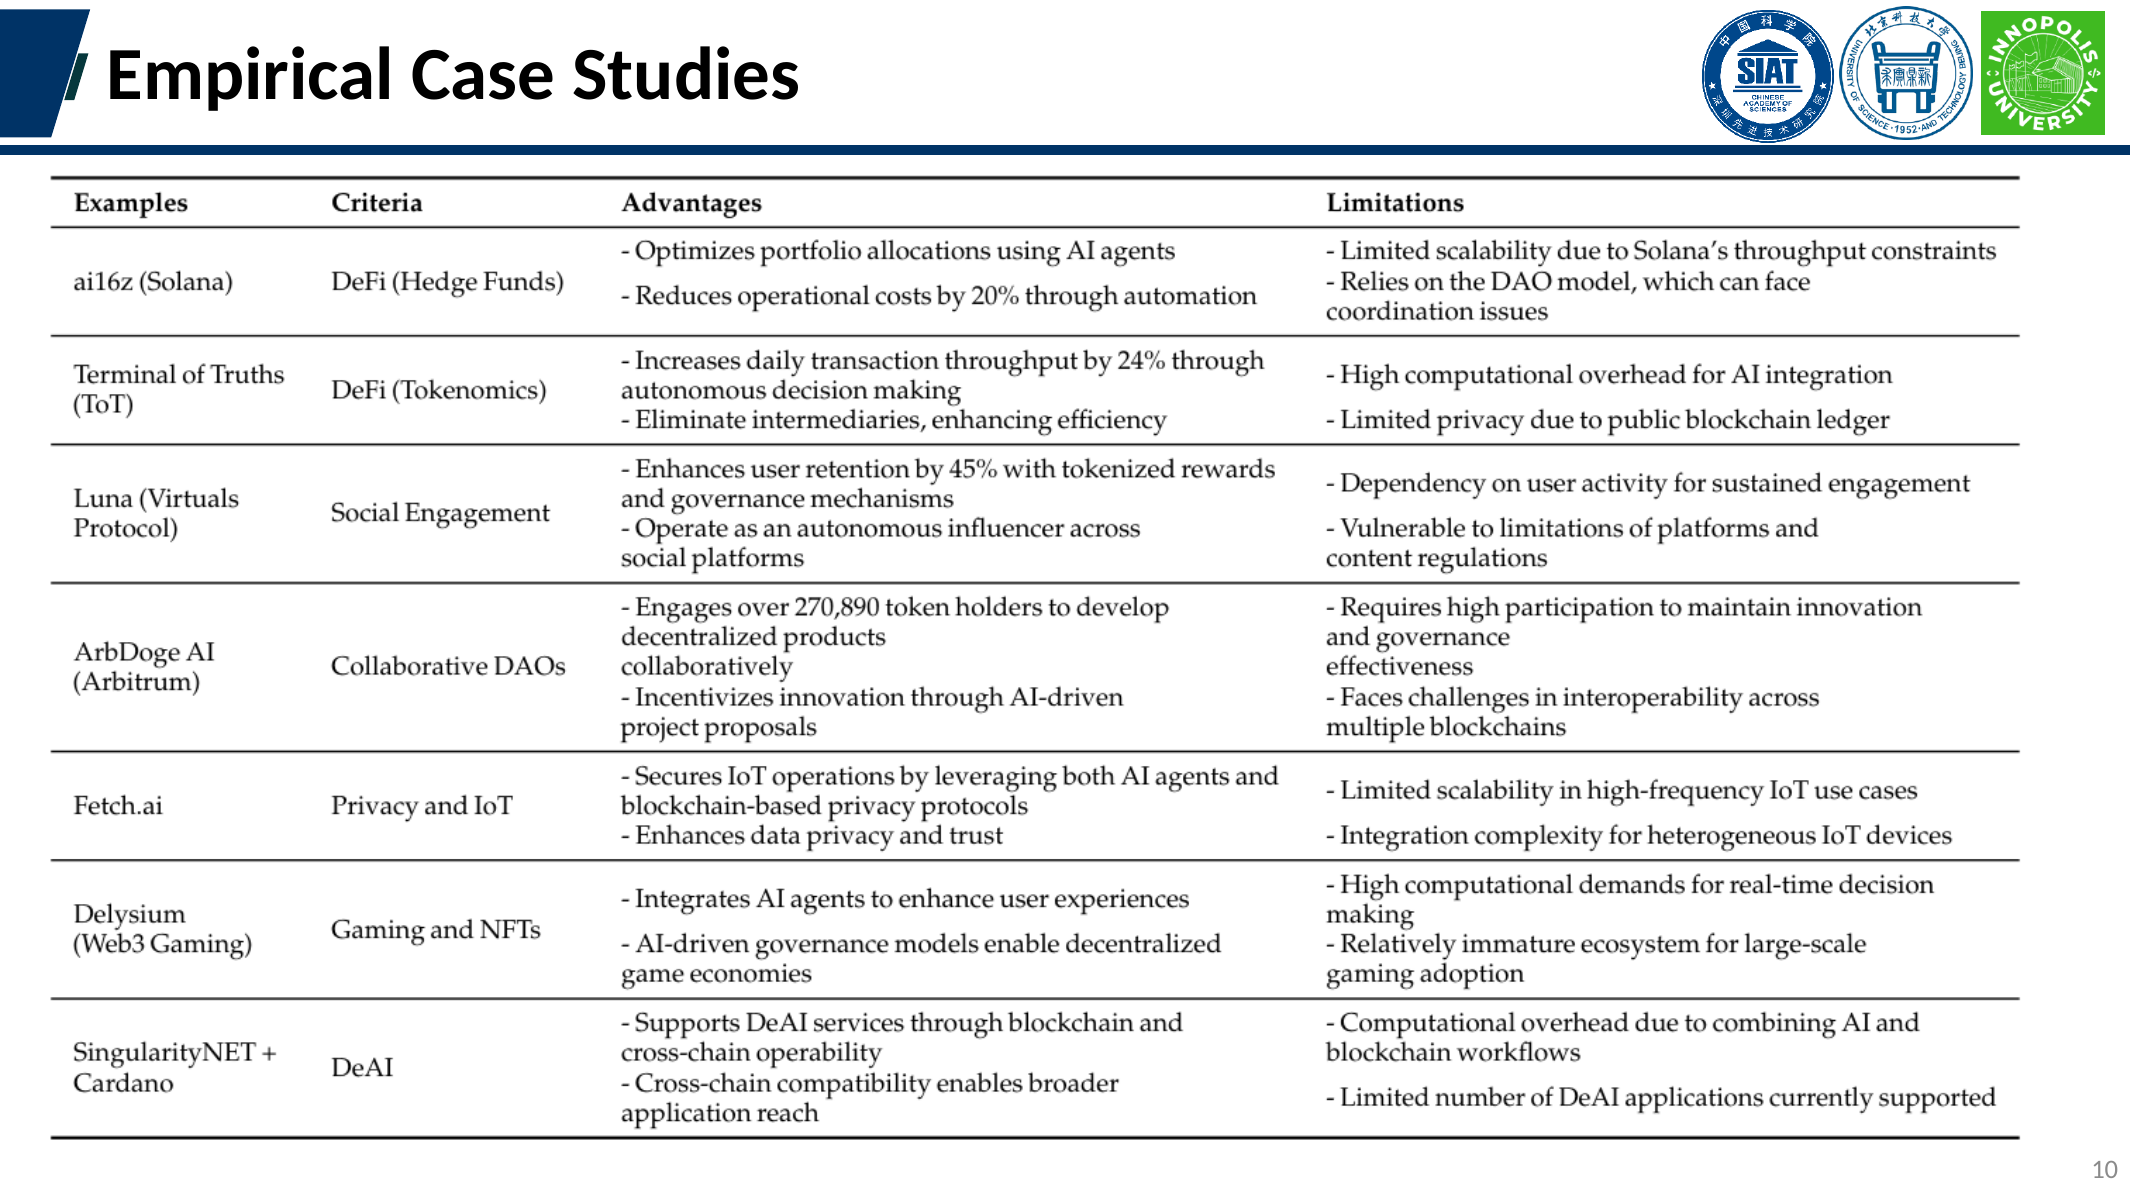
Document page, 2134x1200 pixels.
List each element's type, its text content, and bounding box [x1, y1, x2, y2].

title Empirical Case Studies [91, 0, 1932, 150]
picture [41, 162, 2030, 1151]
slide_number 10 [1653, 1136, 2134, 1200]
picture [1981, 11, 2105, 135]
picture [1932, 6, 1973, 140]
